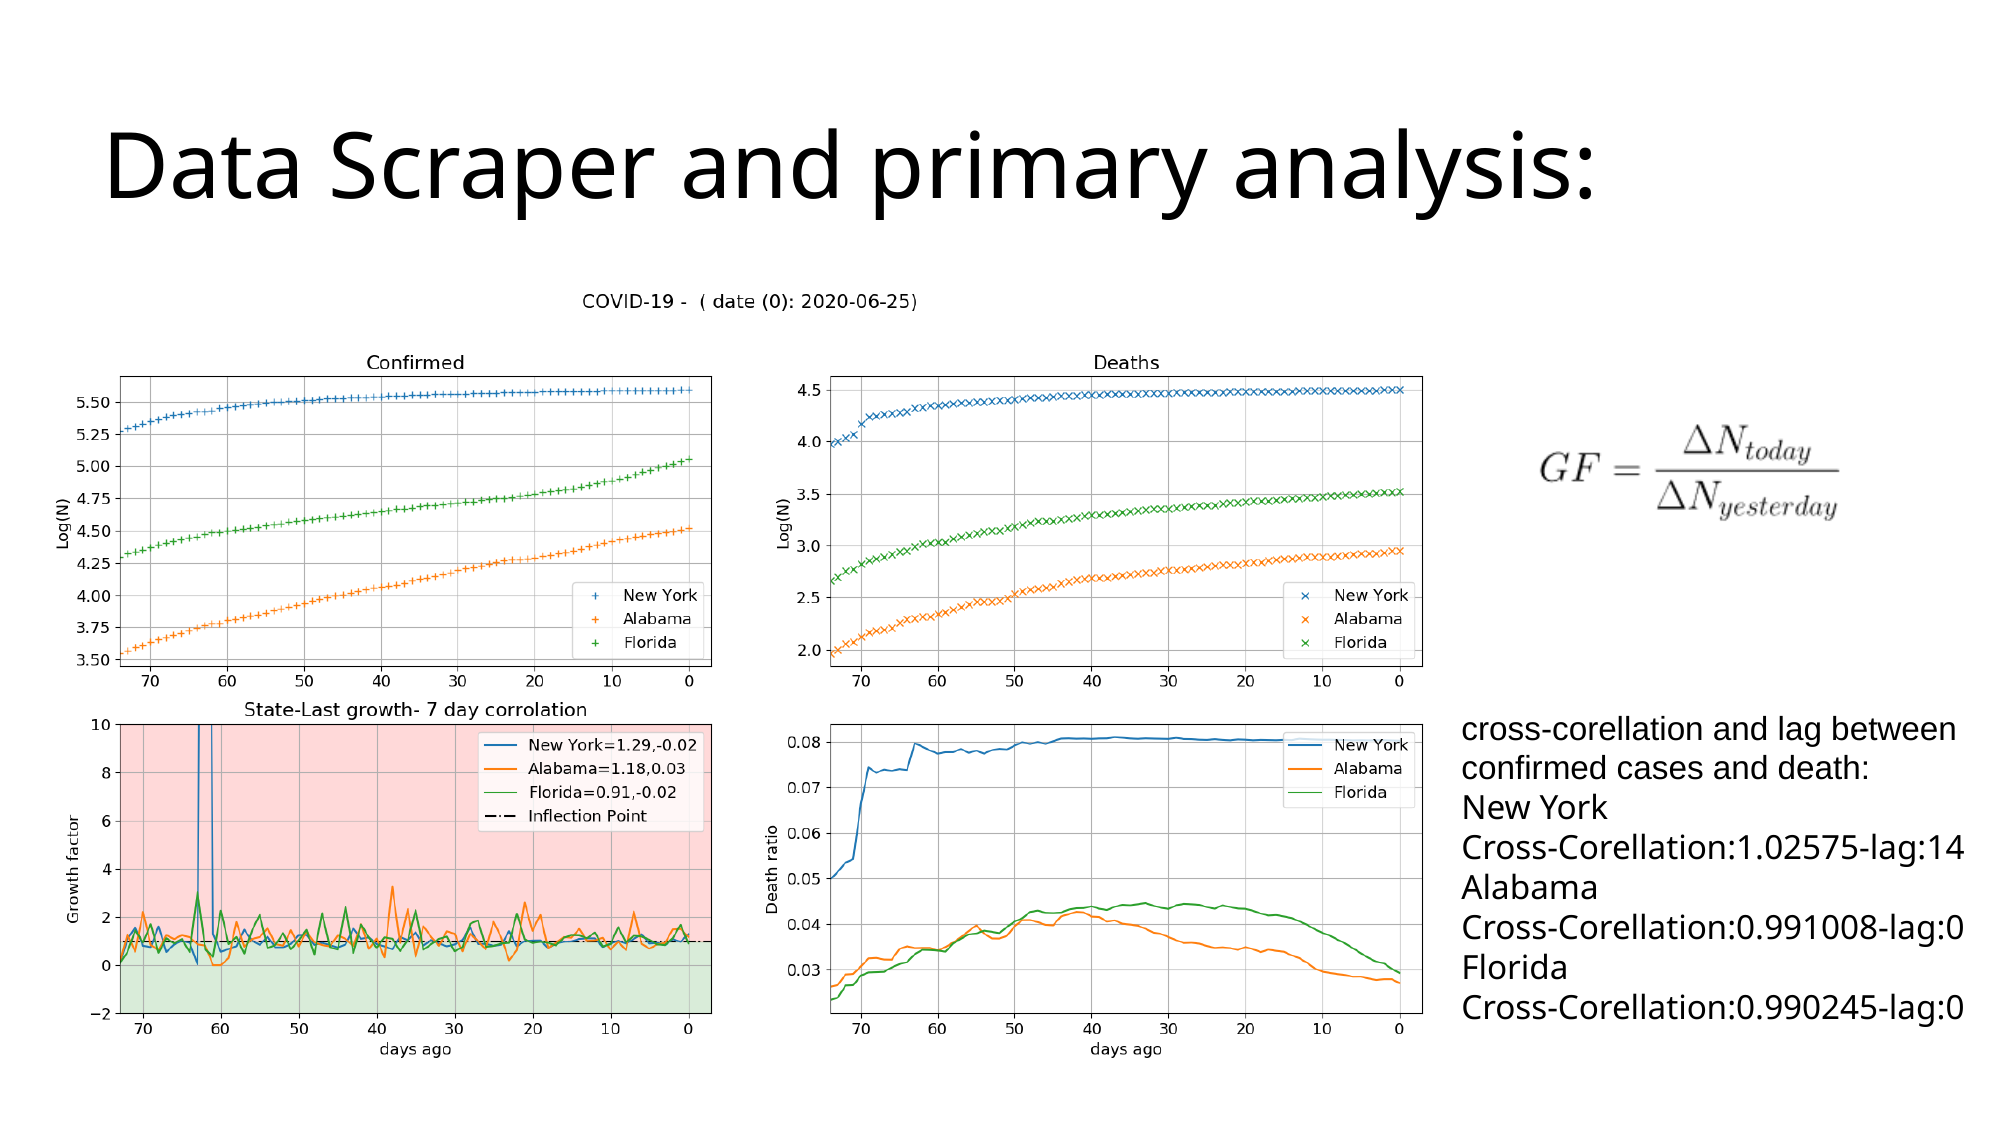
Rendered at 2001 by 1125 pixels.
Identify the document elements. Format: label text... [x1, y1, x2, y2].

title Data Scraper and primary analysis: [87, 59, 1622, 278]
text_box cross-corellation and lag between confirmed cases and death: New York Cross-Corellation:1.02575-lag:14 Alabama Cross-Corellation:0.991008-lag:0 Florida Cross-Corellation:0.990245-lag:0 [1447, 699, 2000, 1034]
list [43, 277, 1447, 1104]
picture [1520, 409, 1852, 540]
